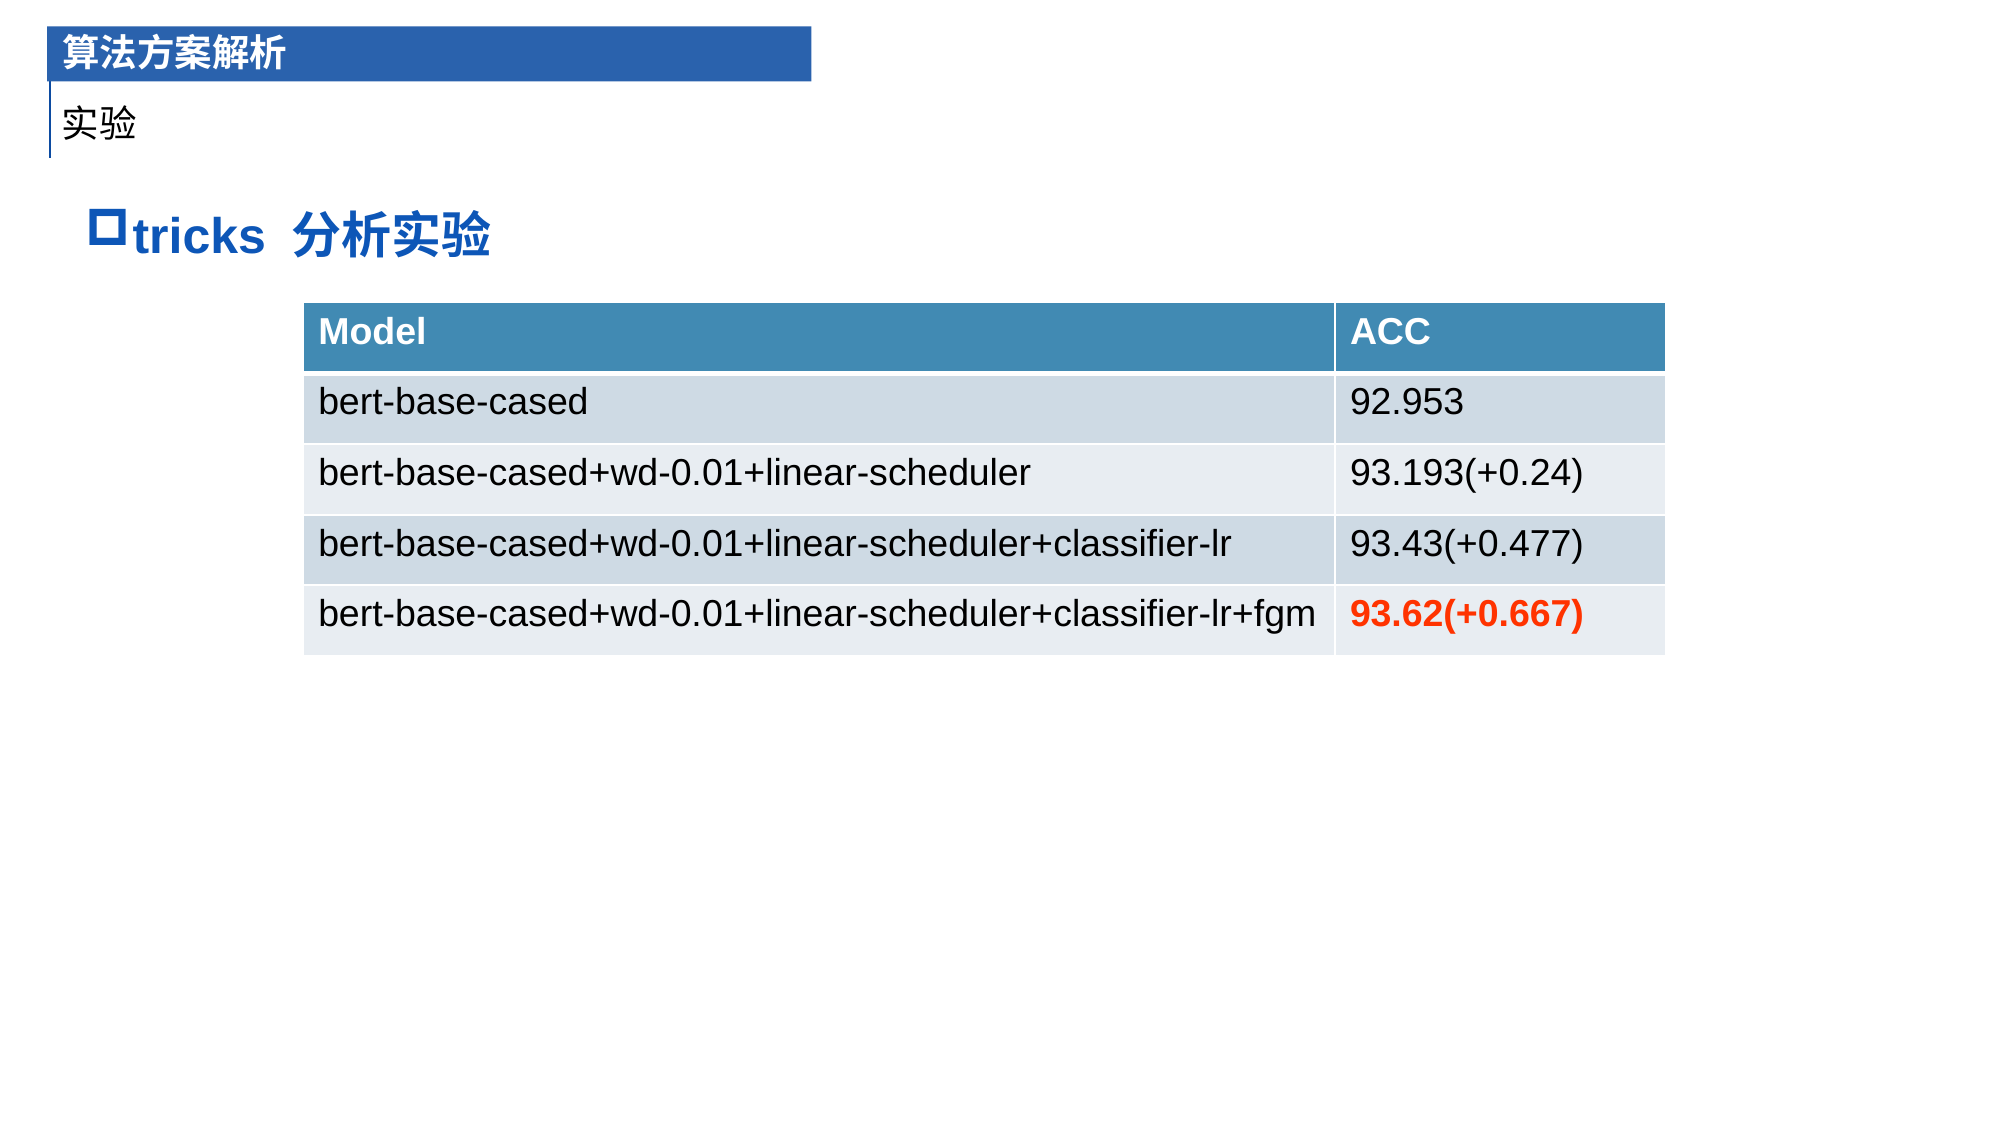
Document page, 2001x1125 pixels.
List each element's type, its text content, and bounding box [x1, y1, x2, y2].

table_cell 93.62(+0.667) [1336, 586, 1665, 655]
table_cell bert-base-cased+wd-0.01+linear-scheduler+classifier-lr+fgm [304, 586, 1334, 655]
list 算法方案解析 [47, 26, 812, 82]
table_cell 92.953 [1336, 376, 1665, 443]
text_box tricks 分析实验 [70, 165, 1875, 628]
table_cell bert-base-cased+wd-0.01+linear-scheduler [304, 445, 1334, 514]
table_cell 93.193(+0.24) [1336, 445, 1665, 514]
table_cell 93.43(+0.477) [1336, 516, 1665, 584]
table_header Model [304, 303, 1334, 371]
text_box 实验 [46, 93, 505, 153]
table_header ACC [1336, 303, 1665, 371]
table_cell bert-base-cased+wd-0.01+linear-scheduler+classifier-lr [304, 516, 1334, 584]
table_cell bert-base-cased [304, 376, 1334, 443]
